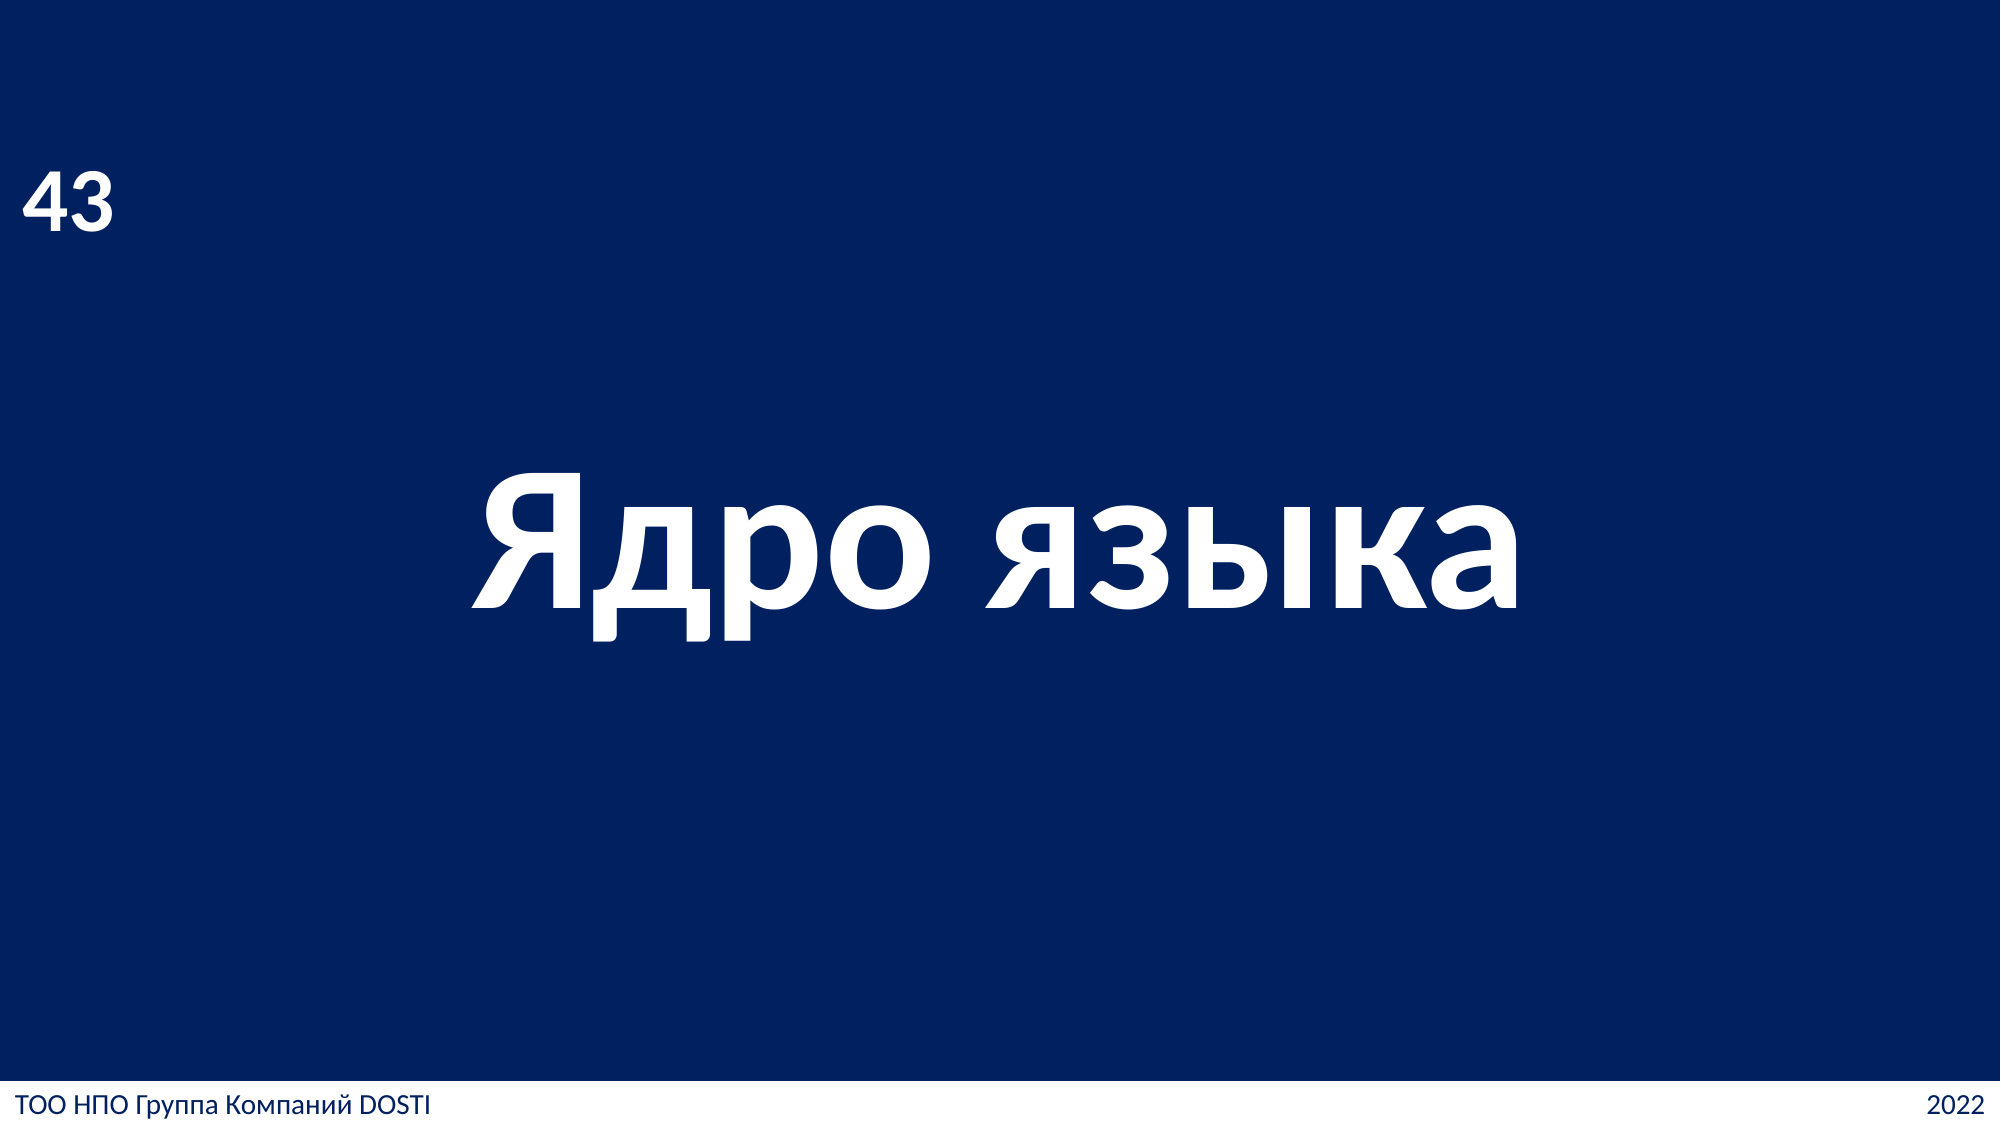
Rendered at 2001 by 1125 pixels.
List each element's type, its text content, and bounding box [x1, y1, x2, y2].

title Ядро языка [0, 0, 2000, 1080]
text_box 2022 [1408, 1080, 2000, 1125]
text_box 43 [0, 59, 138, 330]
text_box ТОО НПО Группа Компаний DOSTI [0, 1080, 1408, 1125]
